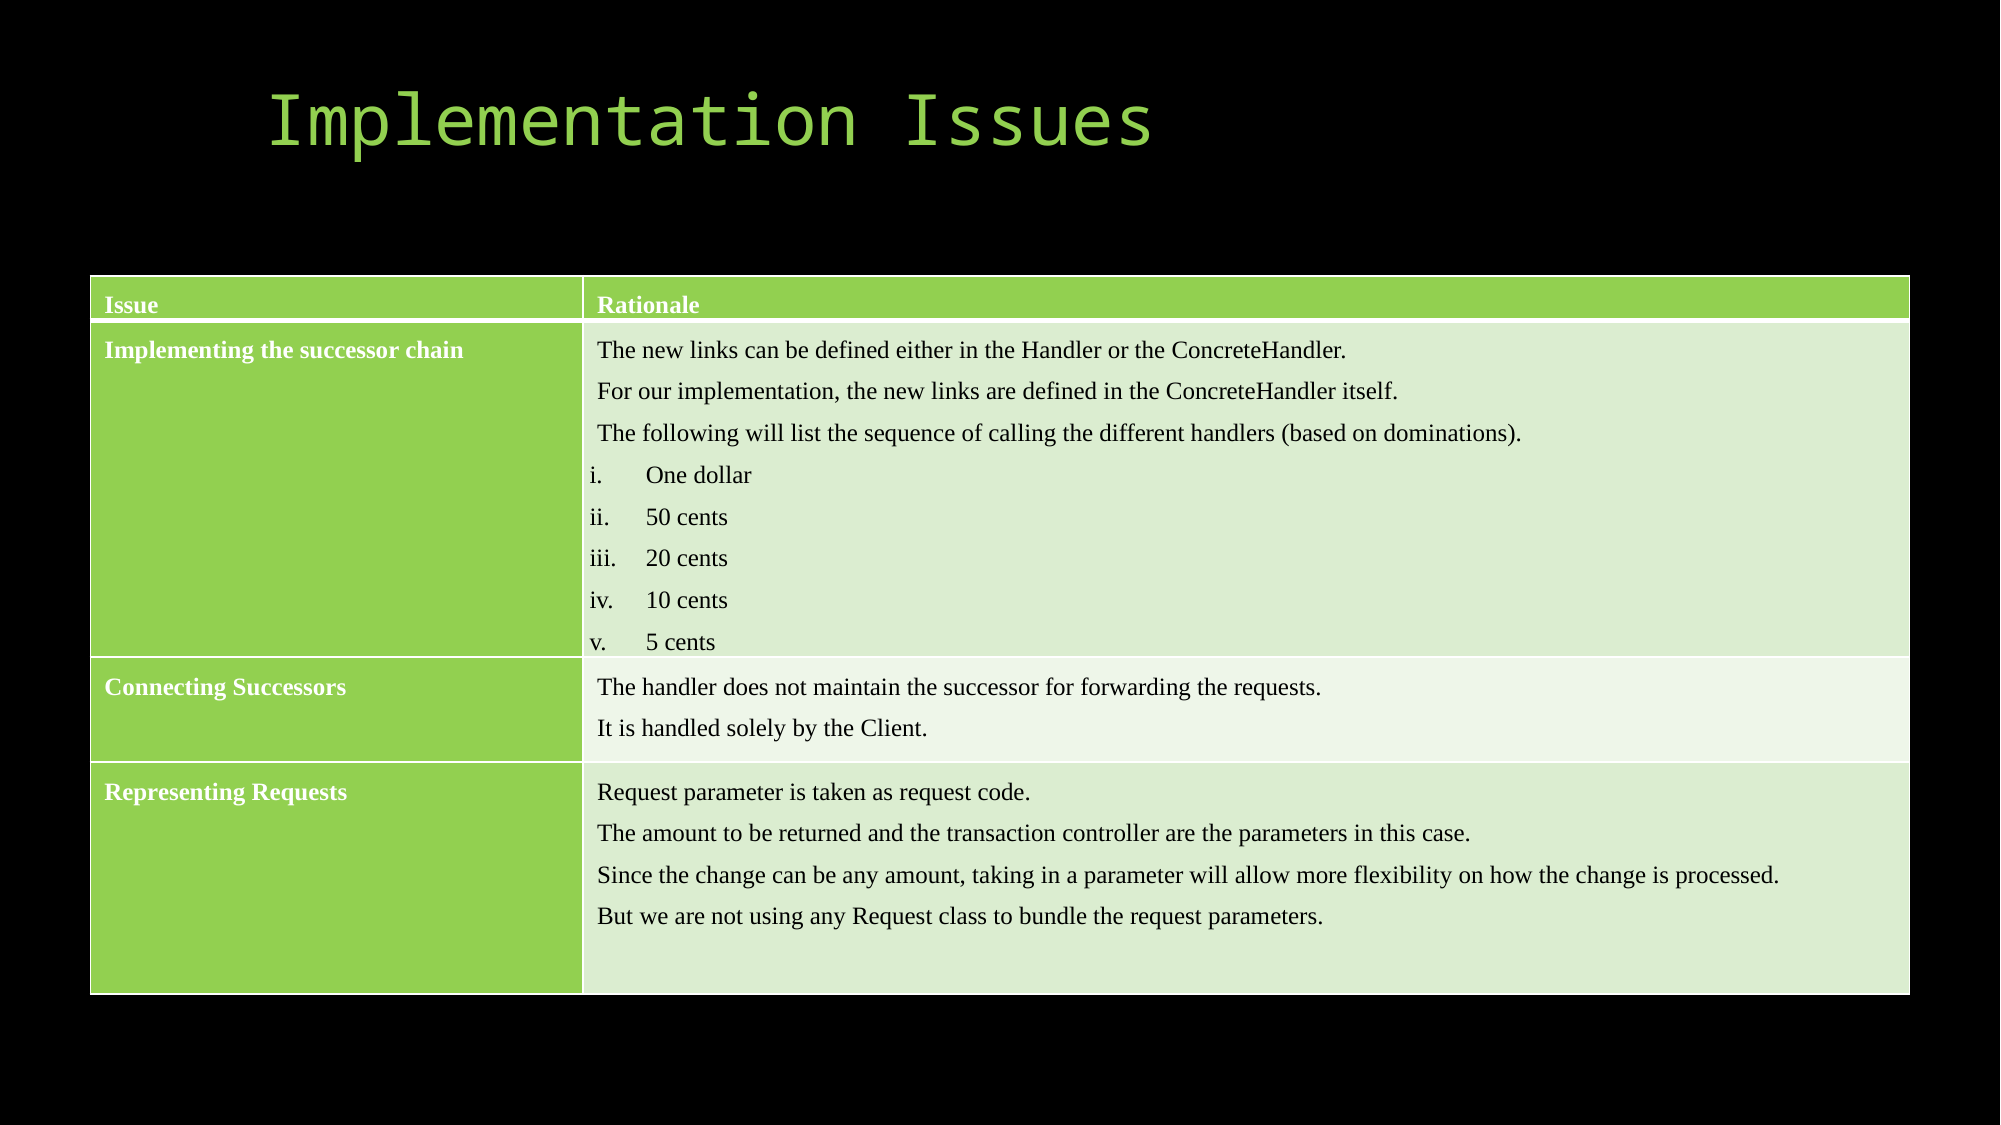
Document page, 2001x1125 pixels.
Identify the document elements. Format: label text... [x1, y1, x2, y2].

table_cell The new links can be defined either in the Handler or the ConcreteHandler. For our implementation, the new links are defined in the ConcreteHandler itself. The following will list the sequence of calling the different handlers (based on dominations). One dollar 50 cents 20 cents 10 cents 5 cents [584, 323, 1909, 656]
table_cell Representing Requests [91, 763, 582, 993]
table_header Rationale [584, 277, 1909, 318]
table_cell The handler does not maintain the successor for forwarding the requests. It is handled solely by the Client. [584, 658, 1909, 761]
table_cell Connecting Successors [91, 658, 582, 761]
table_header Issue [91, 277, 582, 318]
table_cell Implementing the successor chain [91, 323, 582, 656]
table_cell Request parameter is taken as request code. The amount to be returned and the transaction controller are the parameters in this case. Since the change can be any amount, taking in a parameter will allow more flexibility on how the change is processed. But we are not using any Request class to bundle the request parameters. [584, 763, 1909, 993]
text_box Implementation Issues [249, 77, 1750, 265]
